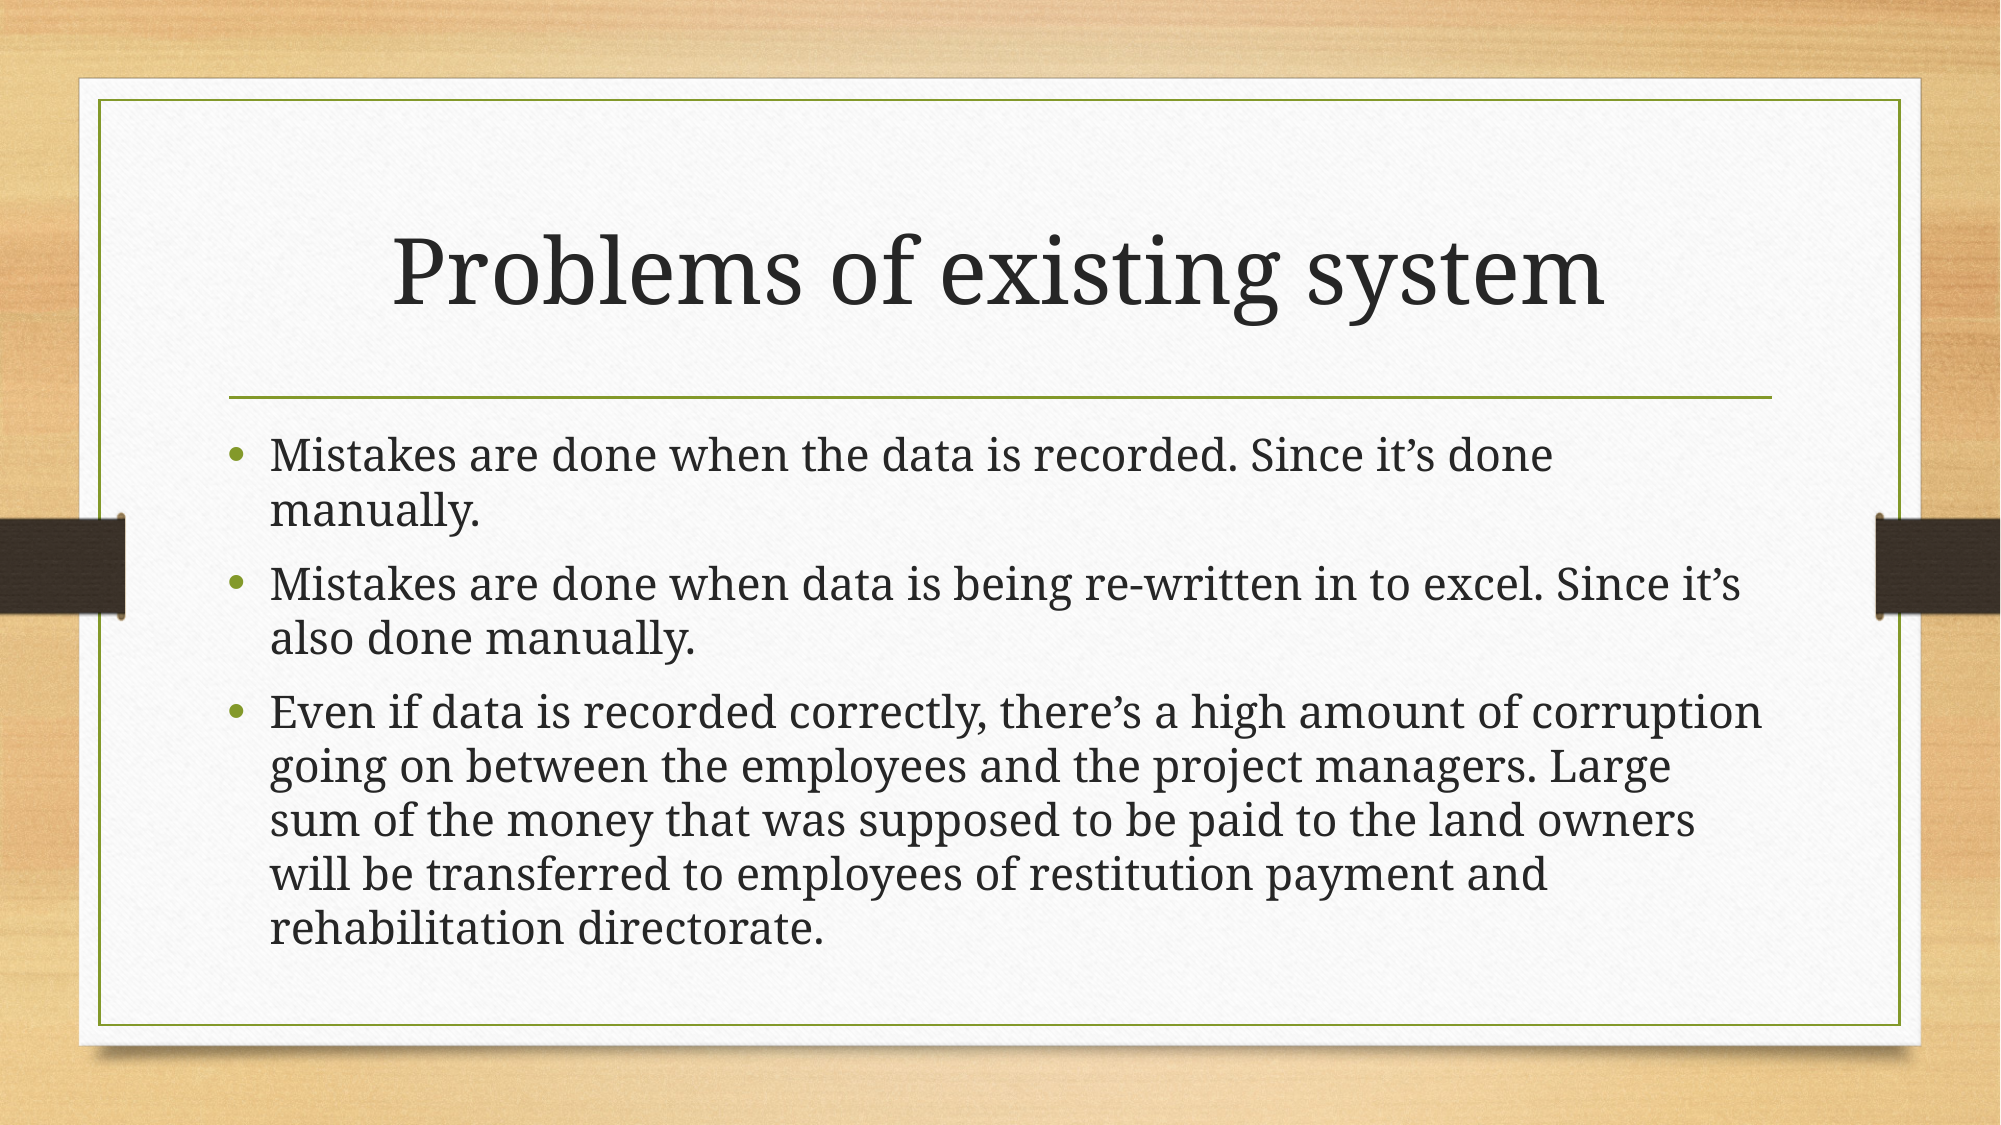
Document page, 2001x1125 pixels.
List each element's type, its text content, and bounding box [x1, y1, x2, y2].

list Mistakes are done when the data is recorded. Since it’s done manually. Mistakes are done when data is being re-written in to excel. Since it’s also done manually. Even if data is recorded correctly, there’s a high amount of corruption going on between the employees and the project managers. Large sum of the money that was supposed to be paid to the land owners will be transferred to employees of restitution payment and rehabilitation directorate. [212, 419, 1788, 964]
picture [0, 0, 2001, 1125]
title Problems of existing system [212, 161, 1788, 375]
